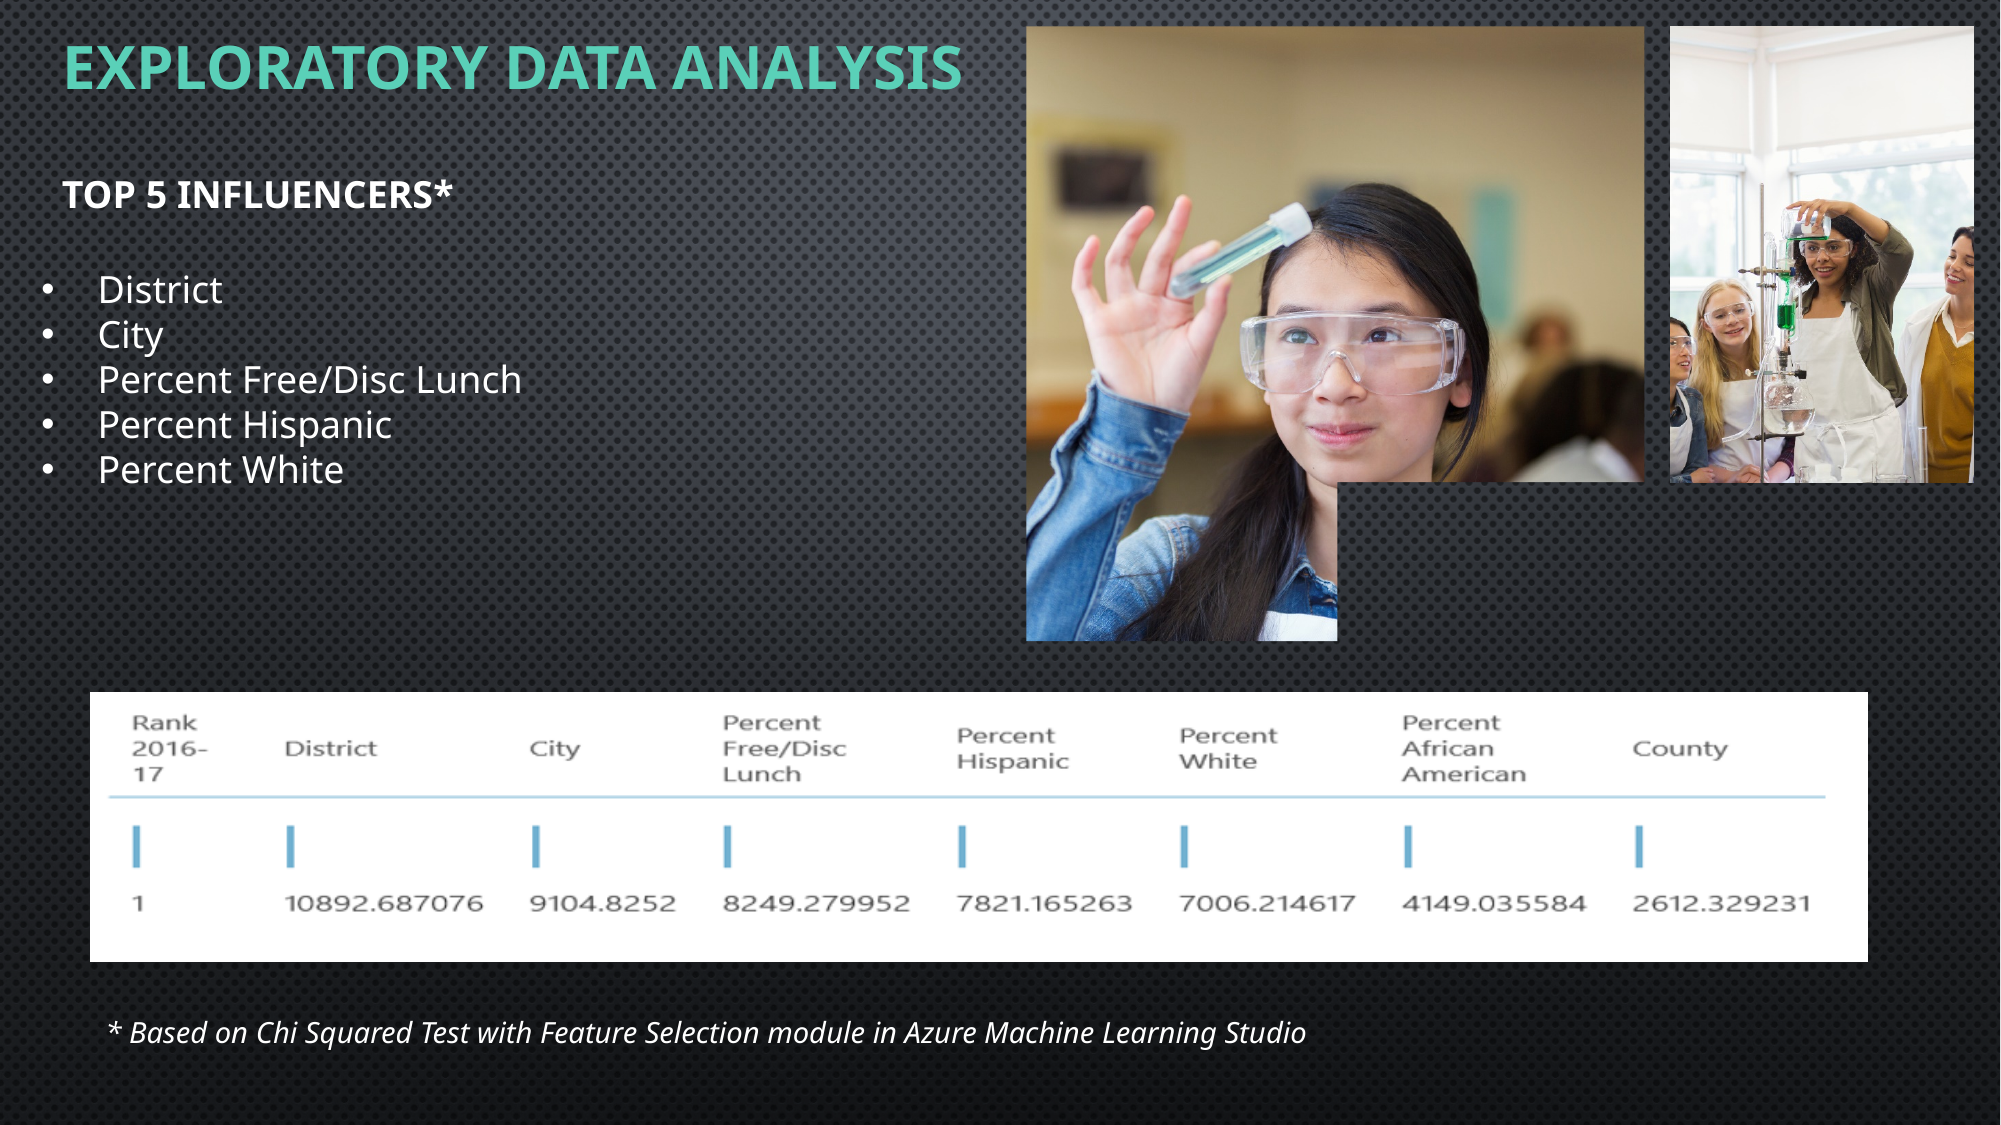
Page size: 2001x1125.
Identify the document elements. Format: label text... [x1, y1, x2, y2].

text_box District City Percent Free/Disc Lunch Percent Hispanic Percent White [26, 258, 1026, 544]
picture [1670, 26, 1974, 483]
title Exploratory data analysis [0, 0, 1027, 139]
text_box * Based on Chi Squared Test with Feature Selection module in Azure Machine Learning Studio [90, 1007, 1800, 1058]
picture [90, 692, 1868, 962]
picture [1026, 26, 1645, 642]
text_box TOP 5 INFLUENCERS* [47, 163, 1026, 224]
